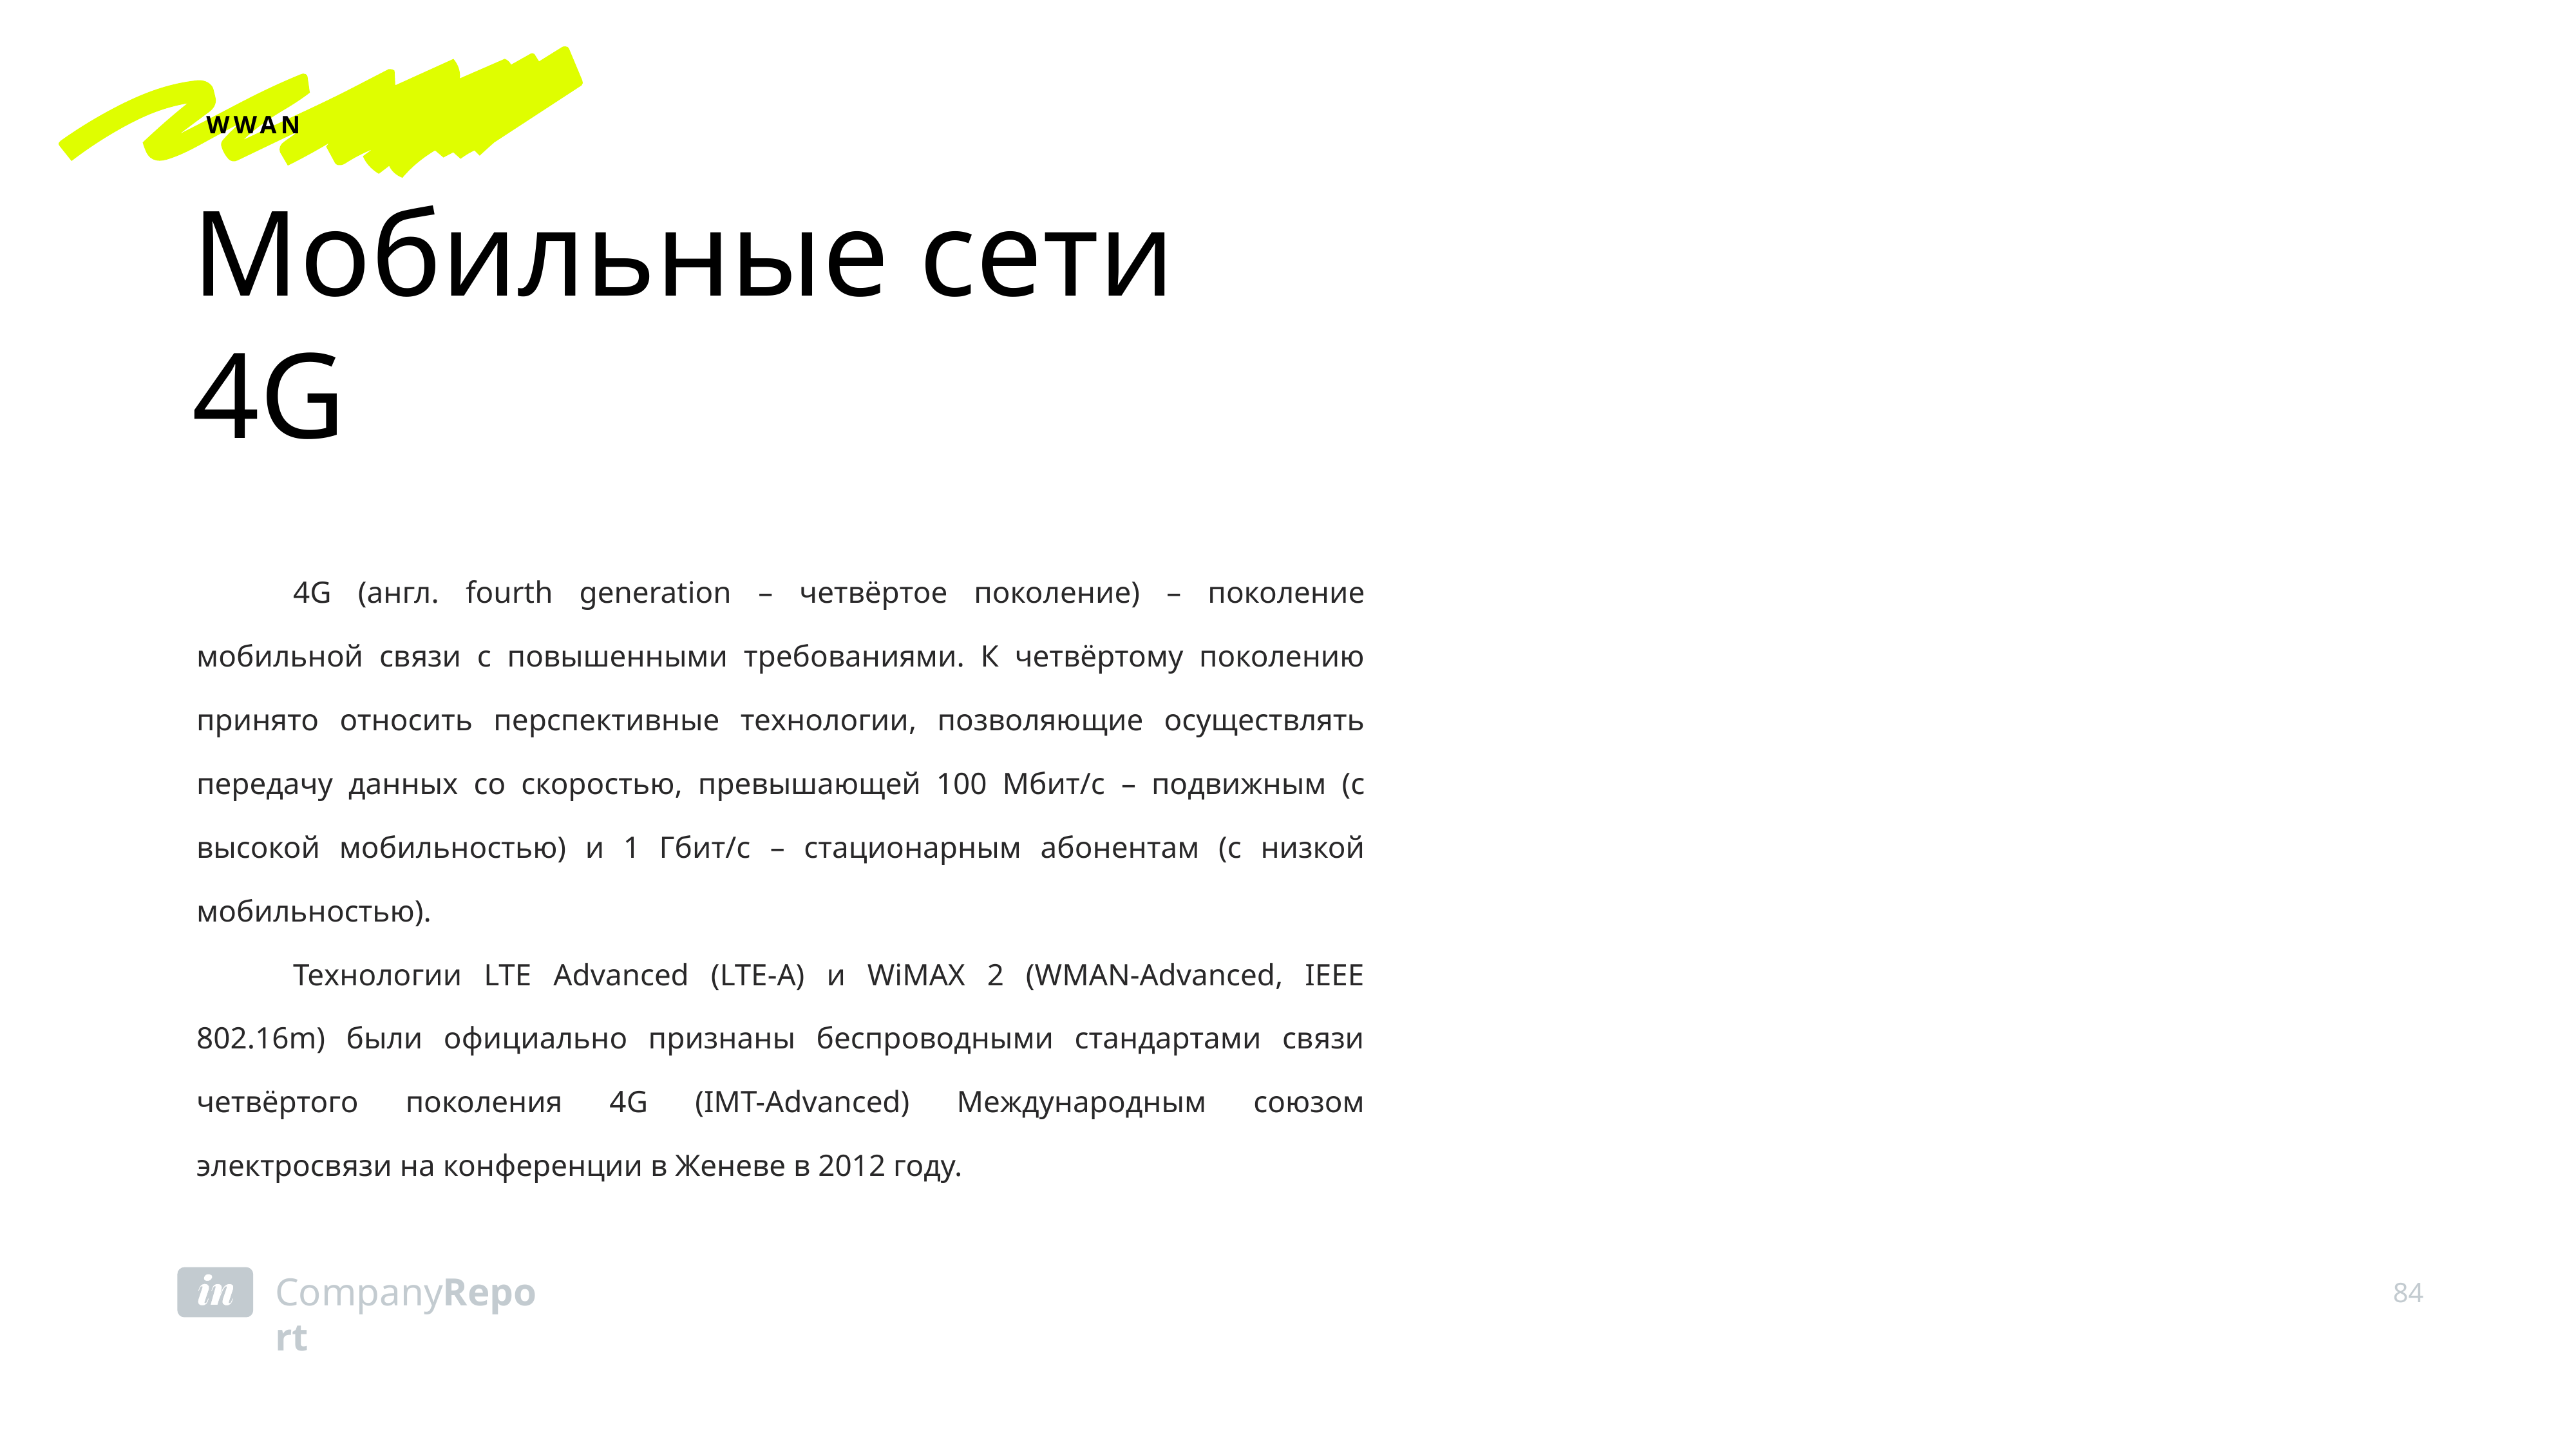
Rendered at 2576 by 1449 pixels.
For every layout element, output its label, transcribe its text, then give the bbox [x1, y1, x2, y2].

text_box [59, 46, 1375, 1130]
slide_number 84 [2383, 1271, 2478, 1322]
